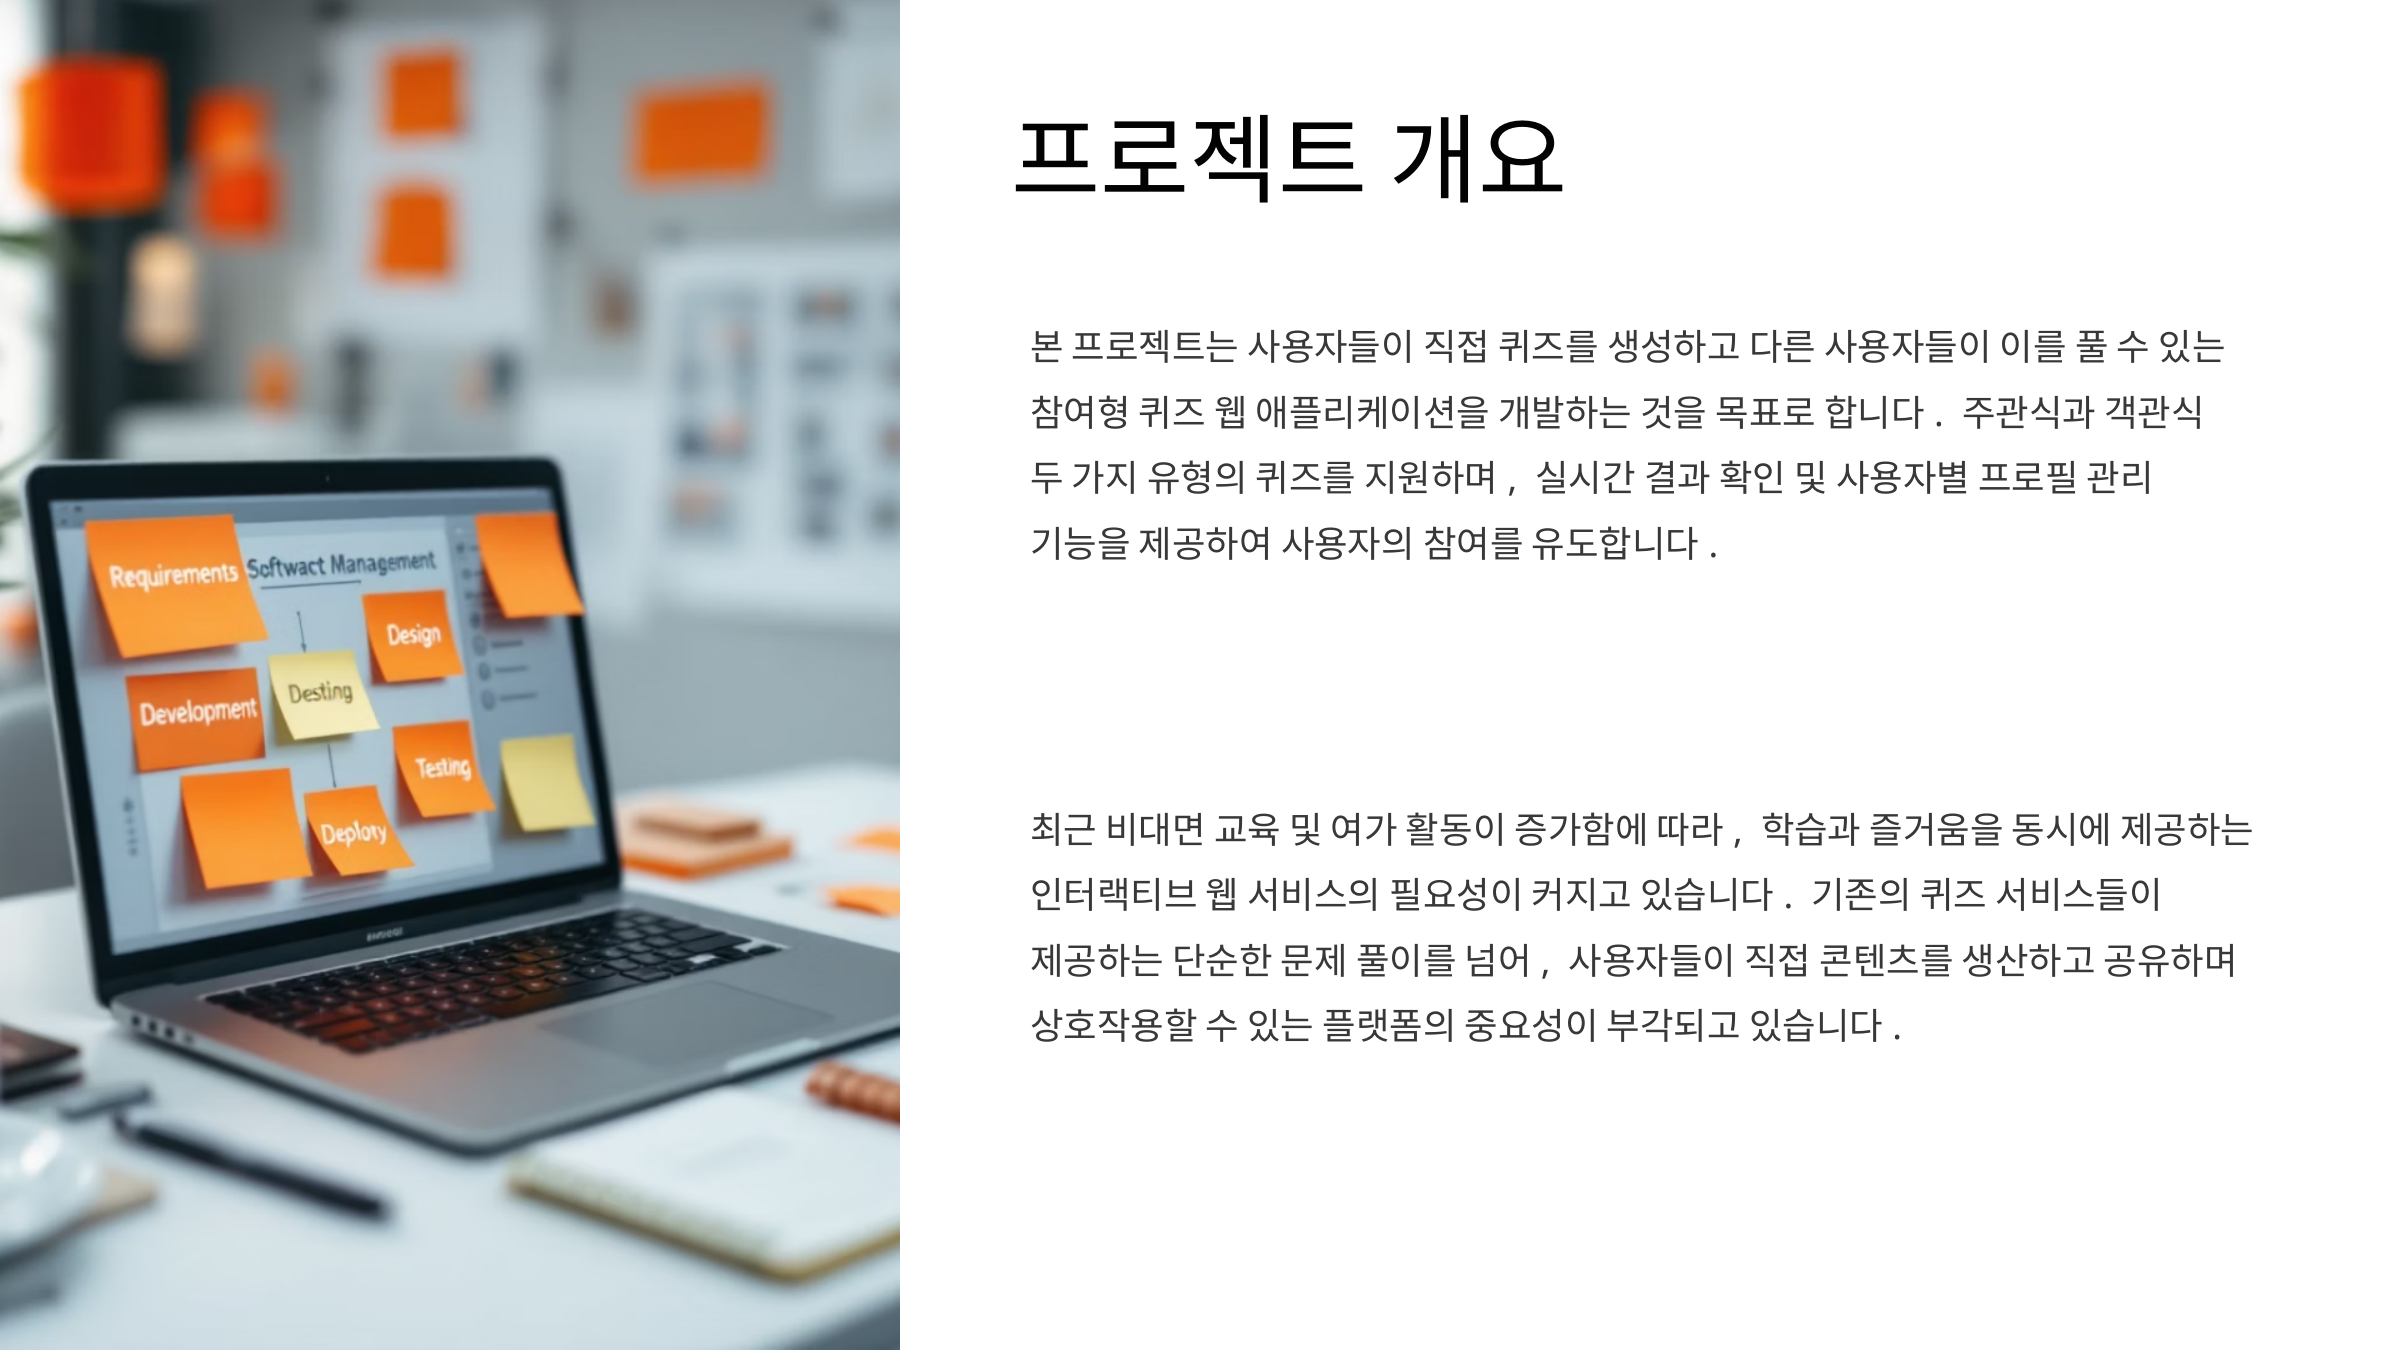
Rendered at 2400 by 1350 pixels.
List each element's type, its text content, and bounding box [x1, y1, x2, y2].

text_box 본 프로젝트는 사용자들이 직접 퀴즈를 생성하고 다른 사용자들이 이를 풀 수 있는 참여형 퀴즈 웹 애플리케이션을 개발하는 것을 목표로 합니다. 주관식과 객관식 두 가지 유형의 퀴즈를 지원하며, 실시간 결과 확인 및 사용자별 프로필 관리 기능을 제공하여 사용자의 참여를 유도합니다. [1030, 302, 2242, 565]
picture [0, 0, 900, 1350]
text_box 프로젝트 개요 [1011, 93, 1989, 216]
text_box 최근 비대면 교육 및 여가 활동이 증가함에 따라, 학습과 즐거움을 동시에 제공하는 인터랙티브 웹 서비스의 필요성이 커지고 있습니다. 기존의 퀴즈 서비스들이 제공하는 단순한 문제 풀이를 넘어, 사용자들이 직접 콘텐츠를 생산하고 공유하며 상호작용할 수 있는 플랫폼의 중요성이 부각되고 있습니다. [1030, 784, 2296, 1023]
